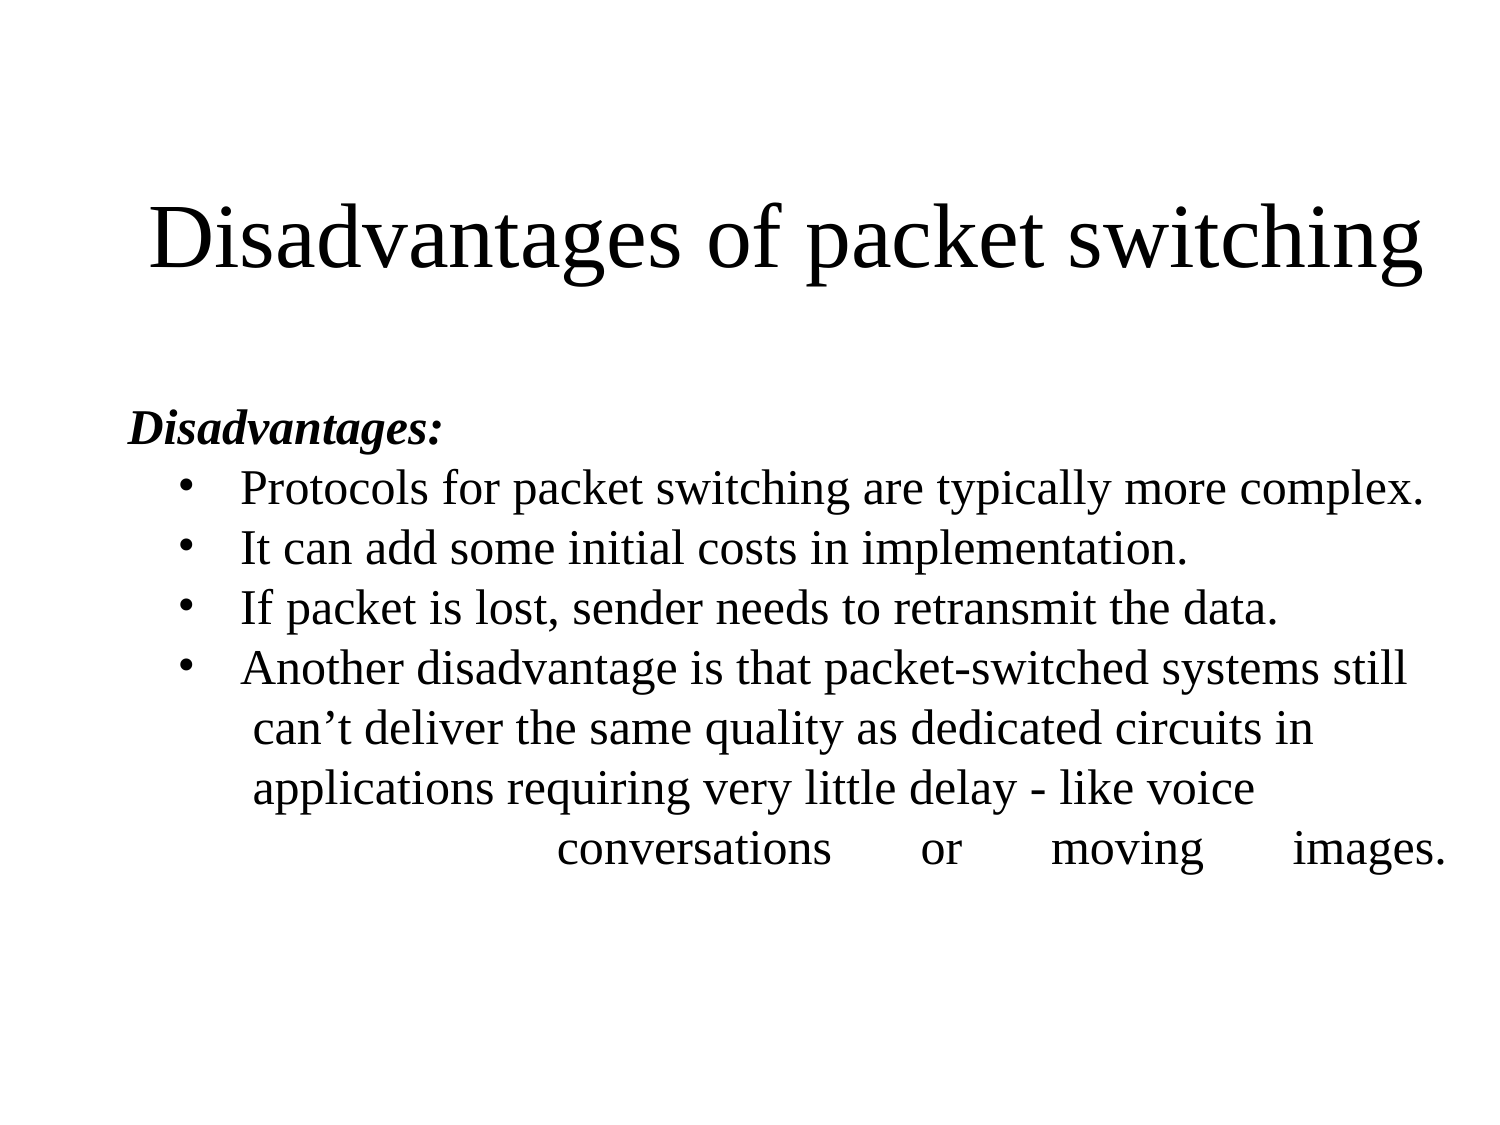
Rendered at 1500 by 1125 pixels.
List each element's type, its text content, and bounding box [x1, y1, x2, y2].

text_box Disadvantages: Protocols for packet switching are typically more complex. It can add some initial costs in implementation. If packet is lost, sender needs to retransmit the data. Another disadvantage is that packet-switched systems still can’t deliver the same quality as dedicated circuits in applications requiring very little delay - like voice conversations or moving images. [112, 387, 1463, 943]
title Disadvantages of packet switching [112, 149, 1463, 313]
